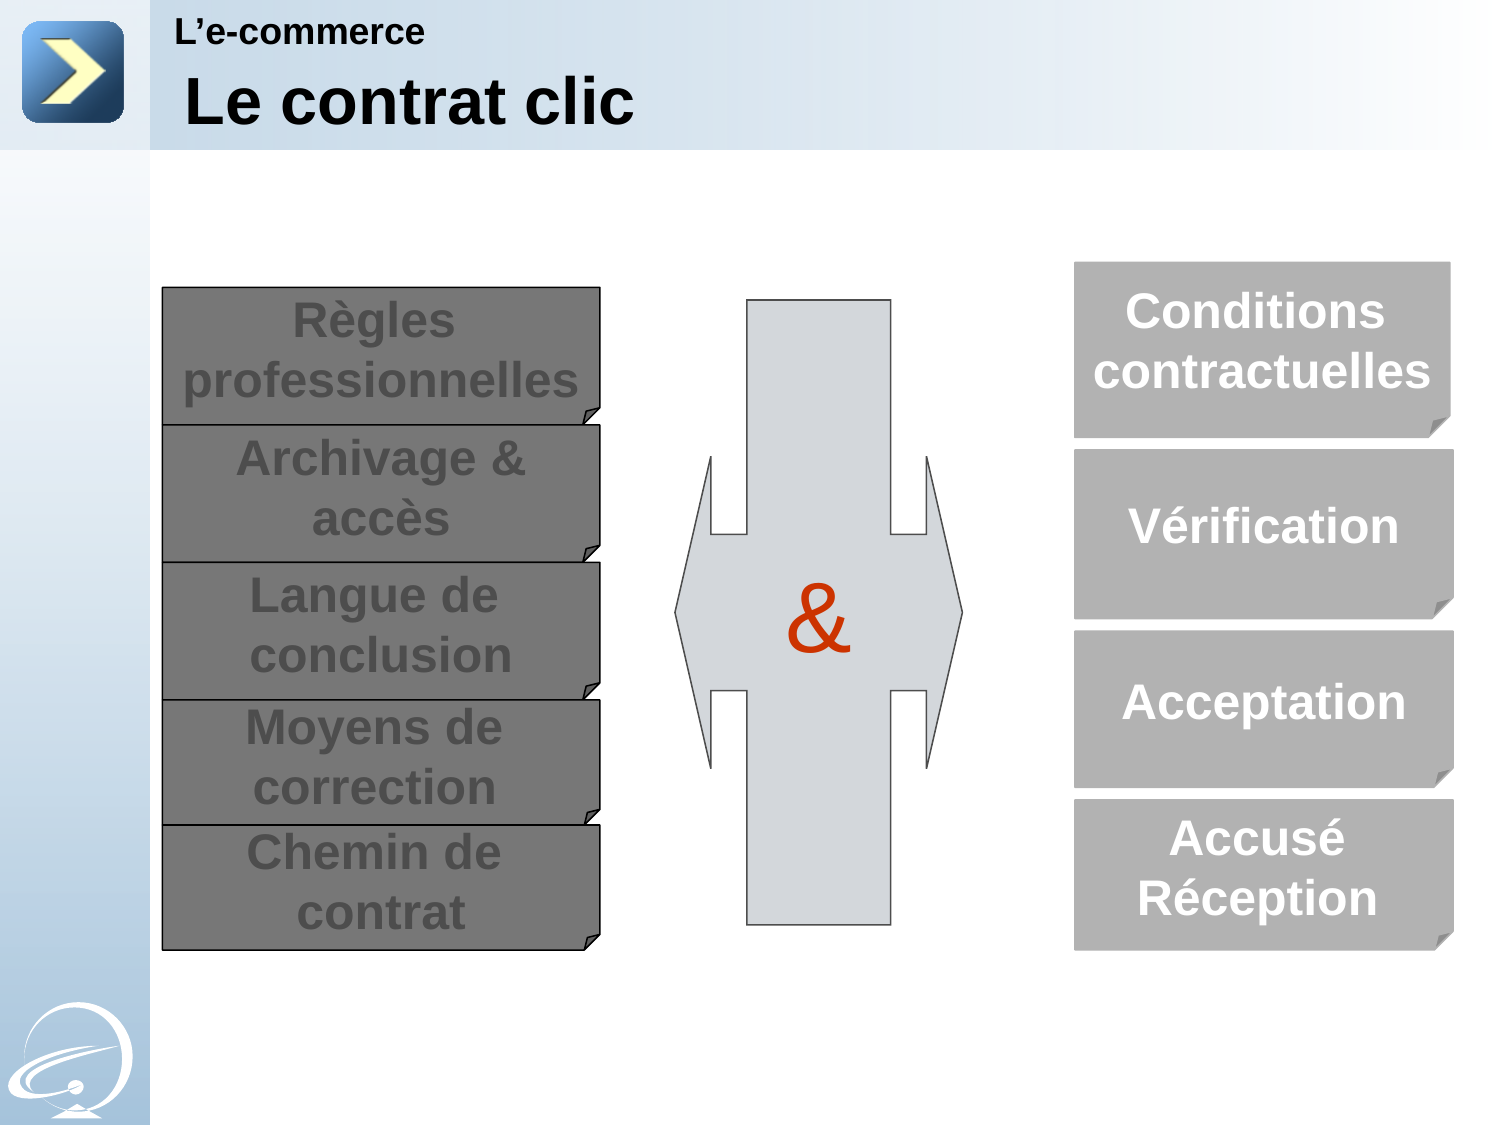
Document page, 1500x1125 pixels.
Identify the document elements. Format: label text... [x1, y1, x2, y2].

text_box Chemin de contrat [162, 825, 600, 951]
text_box Moyens de correction [162, 699, 600, 825]
text_box Acceptation [1074, 631, 1454, 788]
title Le contrat clic [169, 60, 1500, 141]
text_box & [674, 299, 963, 925]
text_box Vérification [1074, 450, 1454, 619]
text_box Conditions contractuelles [1074, 262, 1450, 438]
text_box Accusé Réception [1074, 799, 1454, 950]
picture [21, 19, 129, 127]
text_box Règles professionnelles [162, 287, 600, 424]
text_box Archivage & accès [162, 424, 600, 562]
text_box L’e-commerce [159, 0, 1500, 60]
text_box Langue de conclusion [162, 562, 600, 699]
